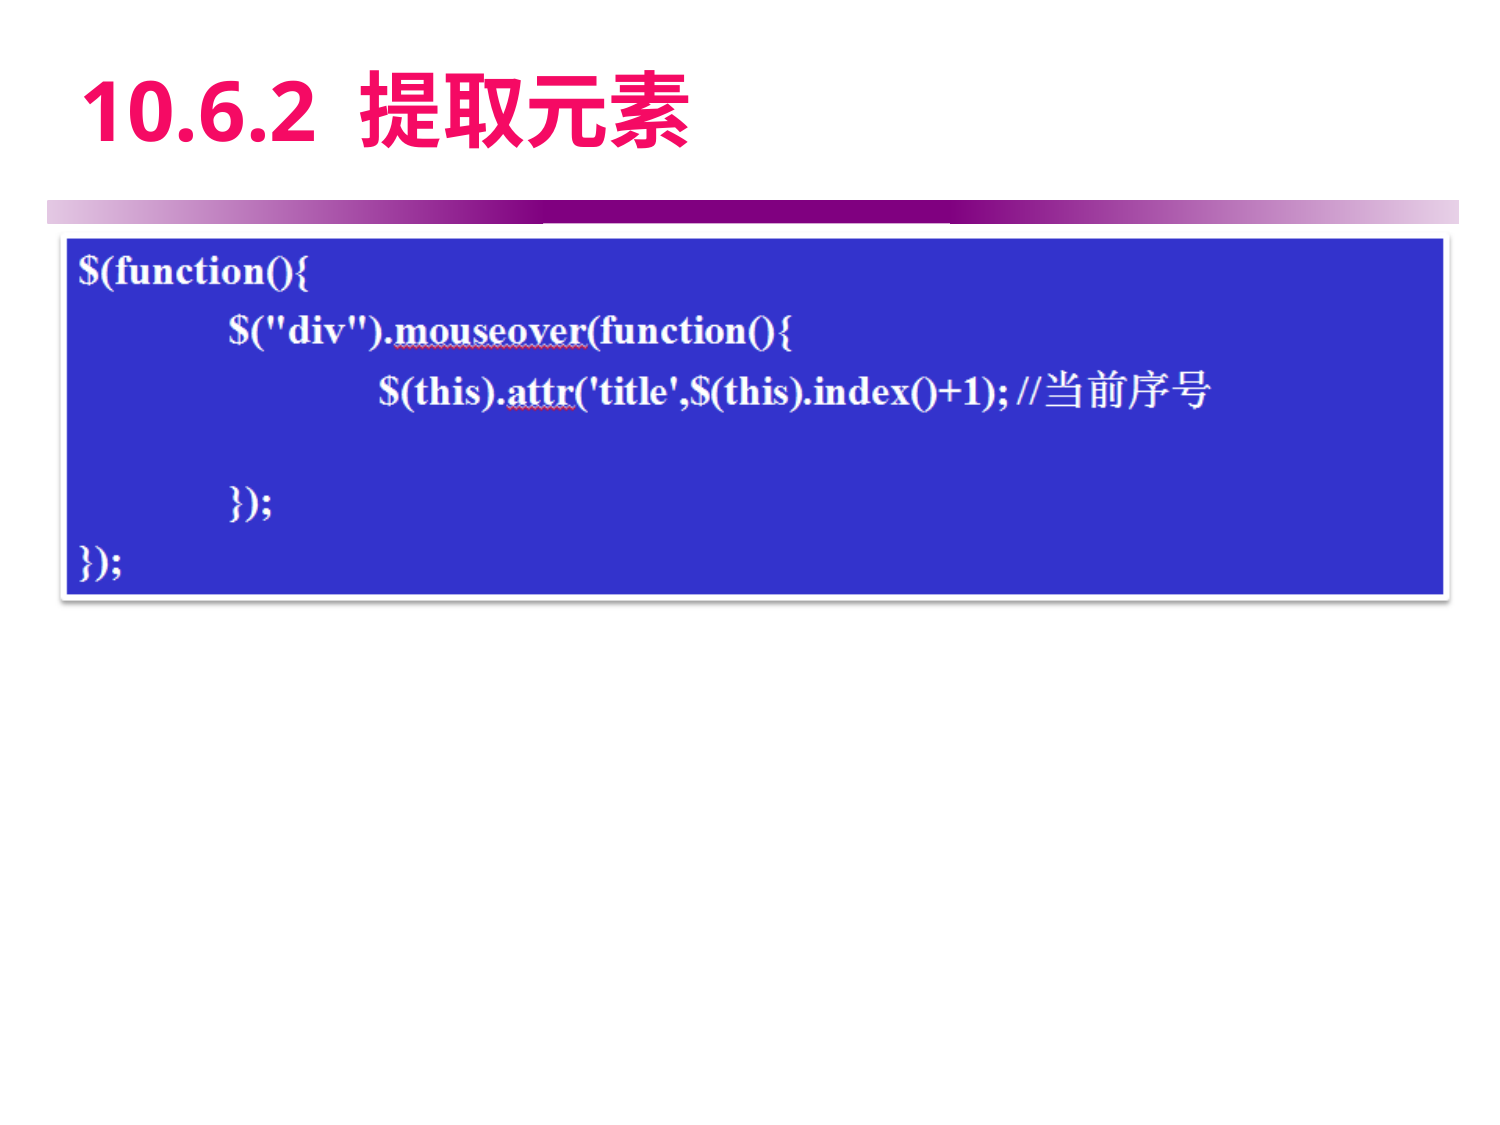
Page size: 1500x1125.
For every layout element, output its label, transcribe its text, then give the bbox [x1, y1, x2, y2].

title 10.6.2 提取元素 [64, 24, 1424, 193]
picture [50, 231, 1456, 615]
